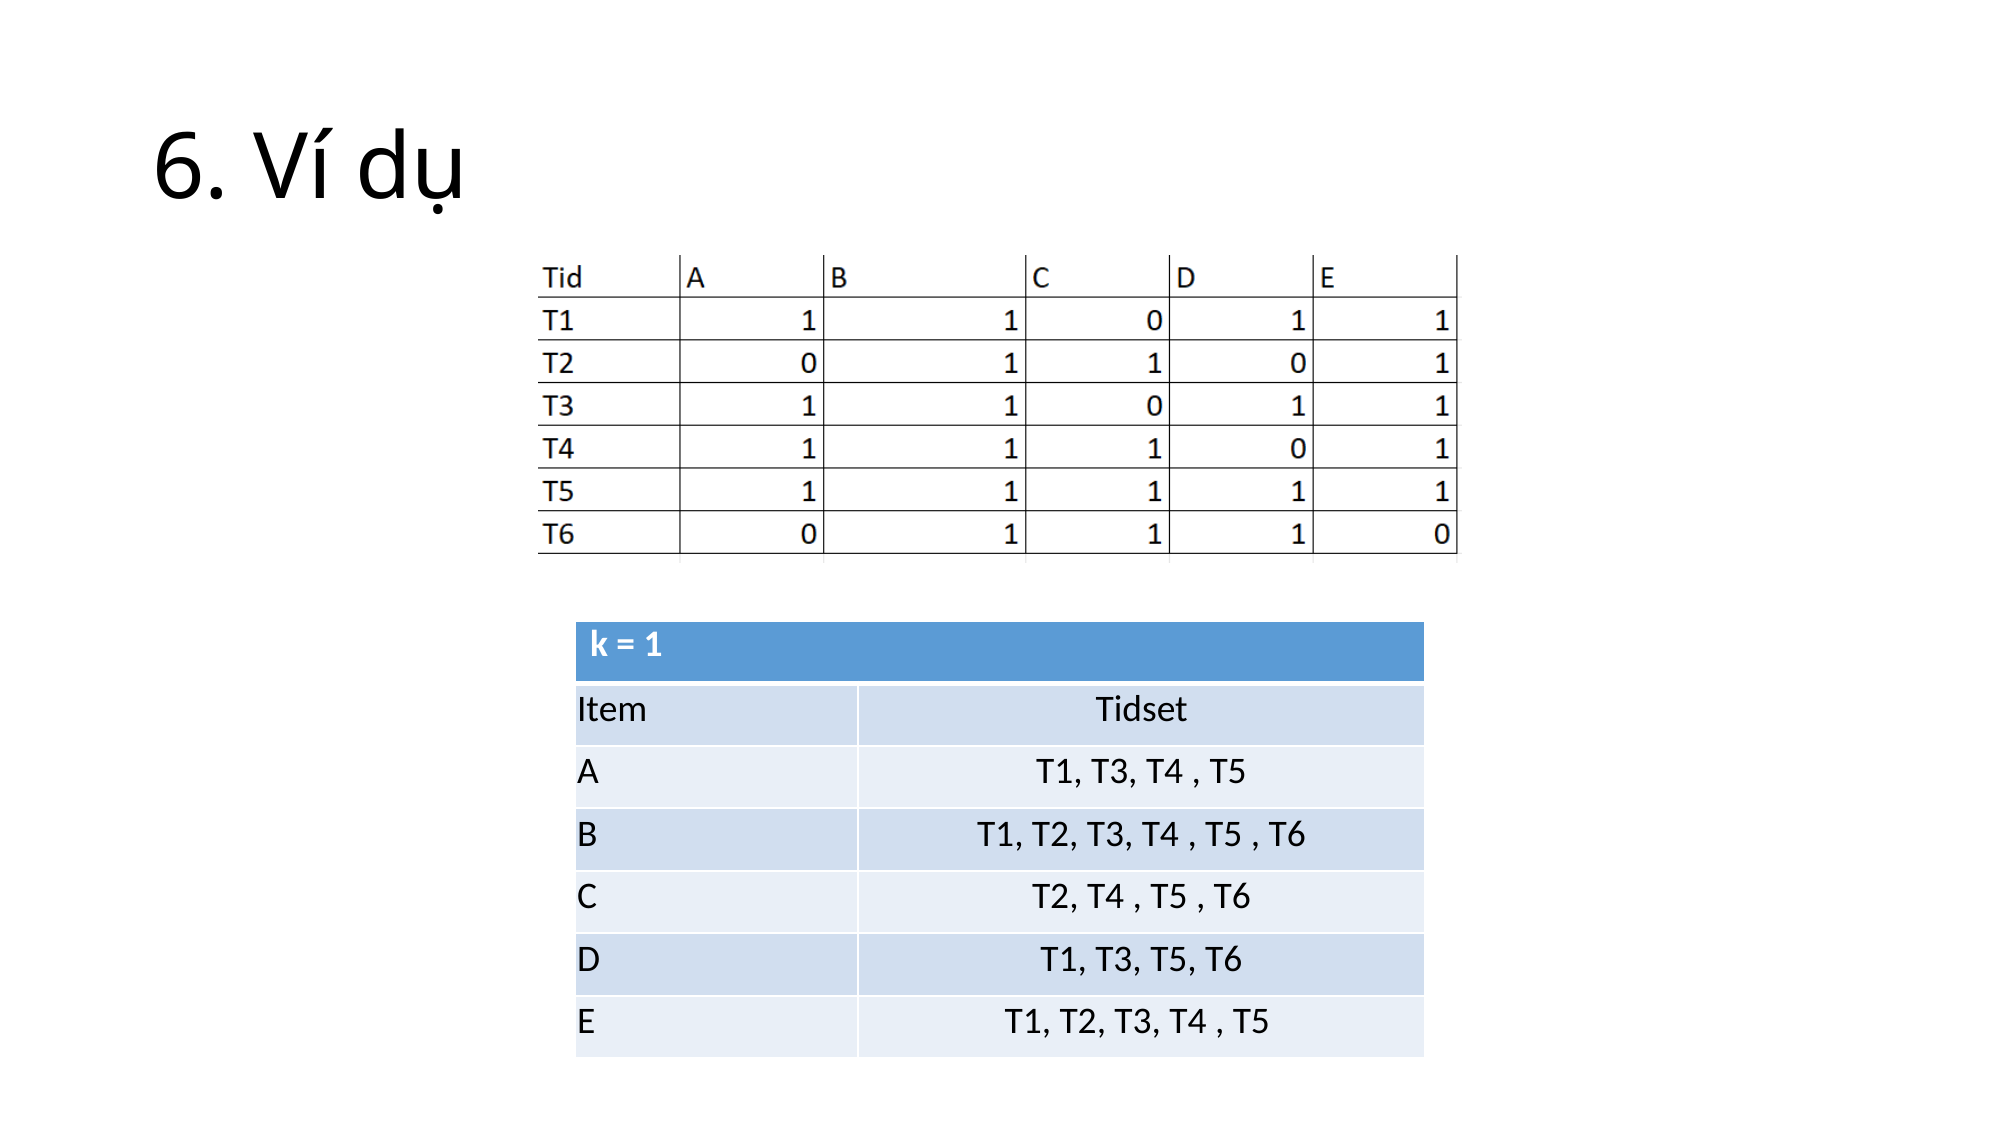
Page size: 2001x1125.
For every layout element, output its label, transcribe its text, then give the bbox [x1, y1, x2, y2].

table_cell C [576, 872, 857, 932]
table_cell A [576, 747, 857, 807]
table_cell T1, T3, T5, T6 [859, 934, 1424, 995]
table_header k = 1 [576, 622, 1424, 681]
table_cell T1, T3, T4 , T5 [859, 747, 1424, 807]
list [538, 255, 1462, 563]
table_cell T2, T4 , T5 , T6 [859, 872, 1424, 932]
table_cell T1, T2, T3, T4 , T5 [859, 997, 1424, 1057]
table_cell Item [576, 686, 857, 745]
title 6. Ví dụ [137, 59, 1863, 278]
table_cell B [576, 809, 857, 870]
table_cell D [576, 934, 857, 995]
table_cell T1, T2, T3, T4 , T5 , T6 [859, 809, 1424, 870]
table_cell E [576, 997, 857, 1057]
table_cell Tidset [859, 686, 1424, 745]
